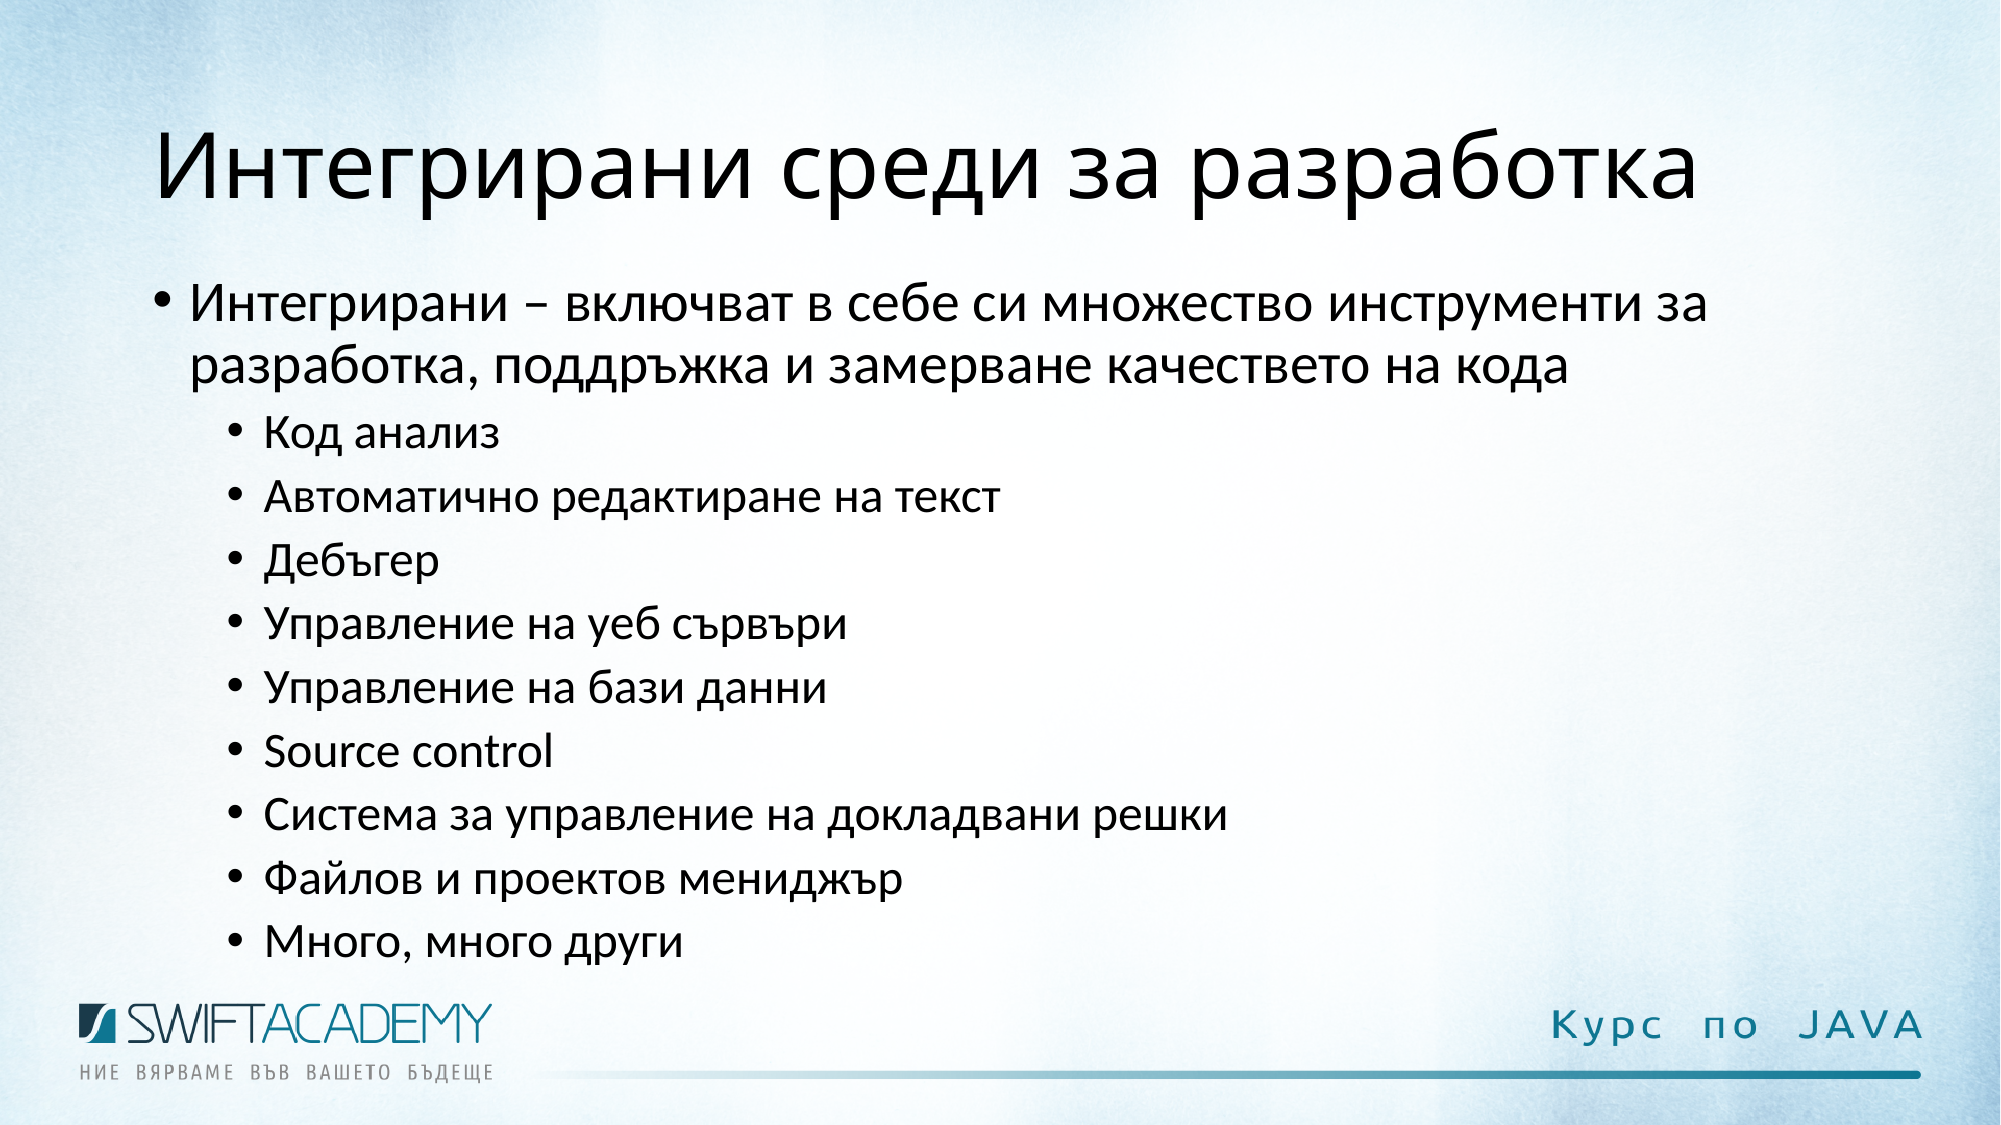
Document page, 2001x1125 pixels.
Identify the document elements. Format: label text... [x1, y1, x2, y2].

list Интегрирани – включват в себе си множество инструменти за разработка, поддръжка и замерване качествето на кода Код анализ Автоматично редактиране на текст Дебъгер Управление на уеб сървъри Управление на бази данни Source control Система за управление на докладвани решки Файлов и проектов мениджър Много, много други [137, 263, 1863, 978]
picture [0, 0, 2001, 1125]
title Интегрирани среди за разработка [137, 59, 1863, 263]
